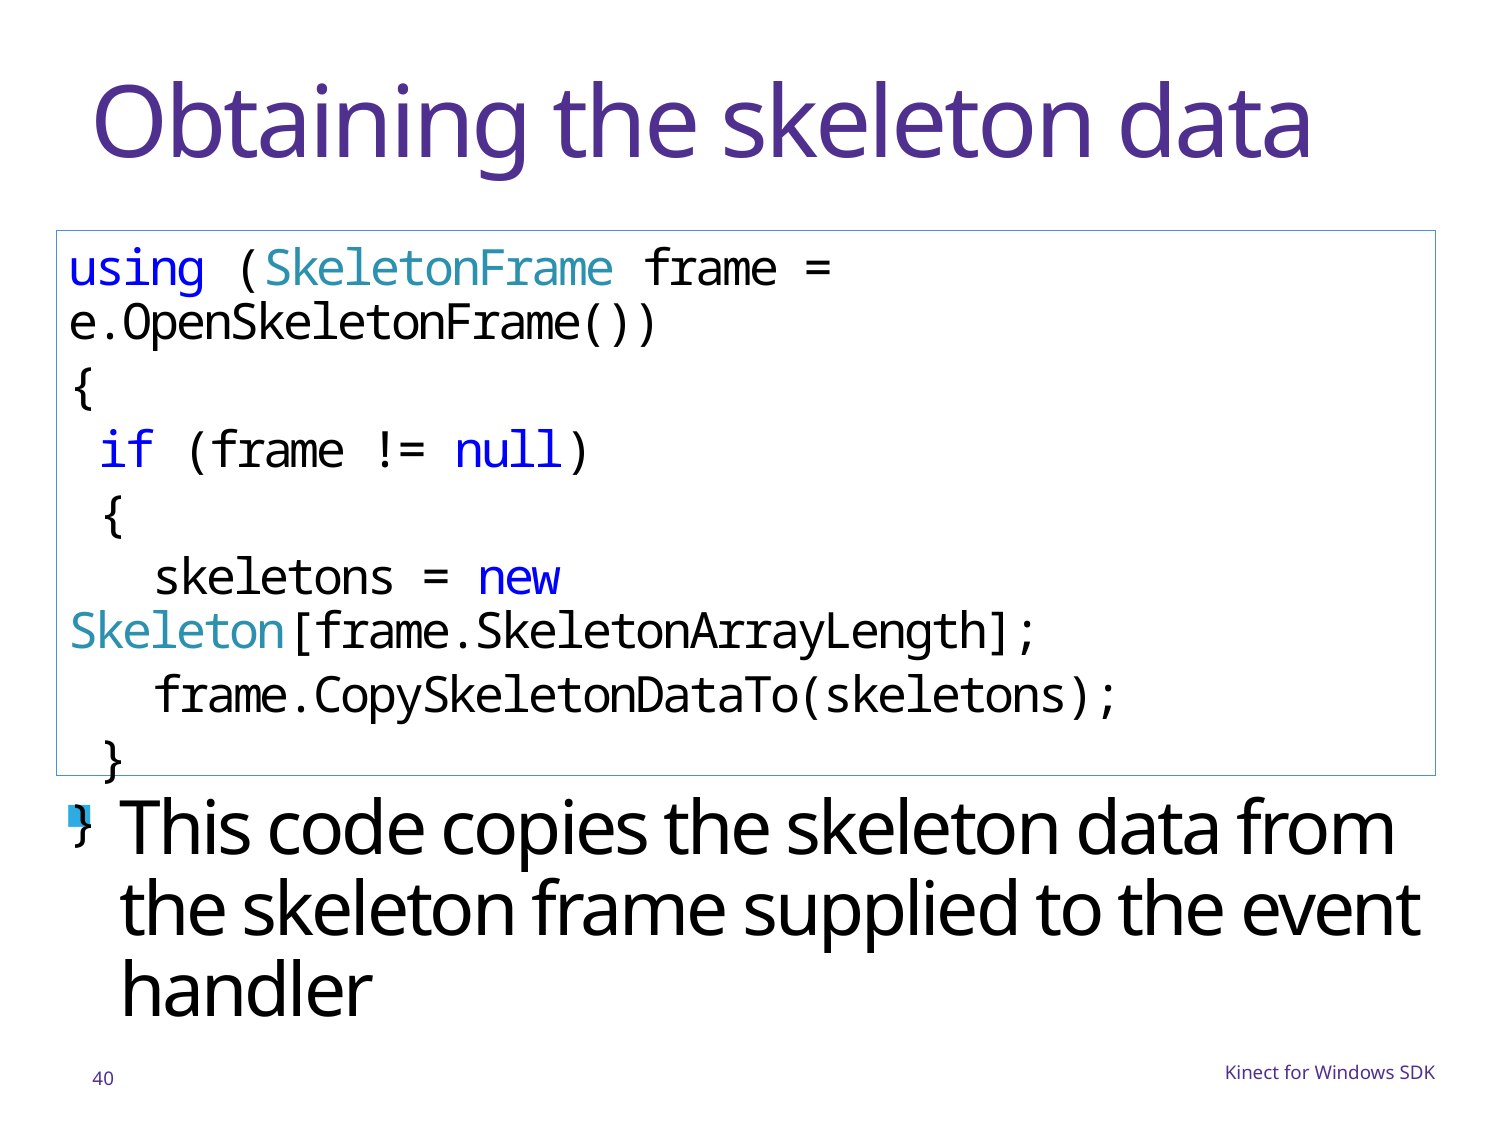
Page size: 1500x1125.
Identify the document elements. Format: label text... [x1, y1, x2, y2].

title Obtaining the skeleton data [90, 70, 1463, 180]
list using (SkeletonFrame frame = e.OpenSkeletonFrame()) { if (frame != null) { skeletons = new Skeleton[frame.SkeletonArrayLength]; frame.CopySkeletonDataTo(skeletons); } } [56, 230, 1436, 776]
list This code copies the skeleton data from the skeleton frame supplied to the event handler [62, 789, 1435, 954]
slide_number 40 [0, 1053, 114, 1107]
